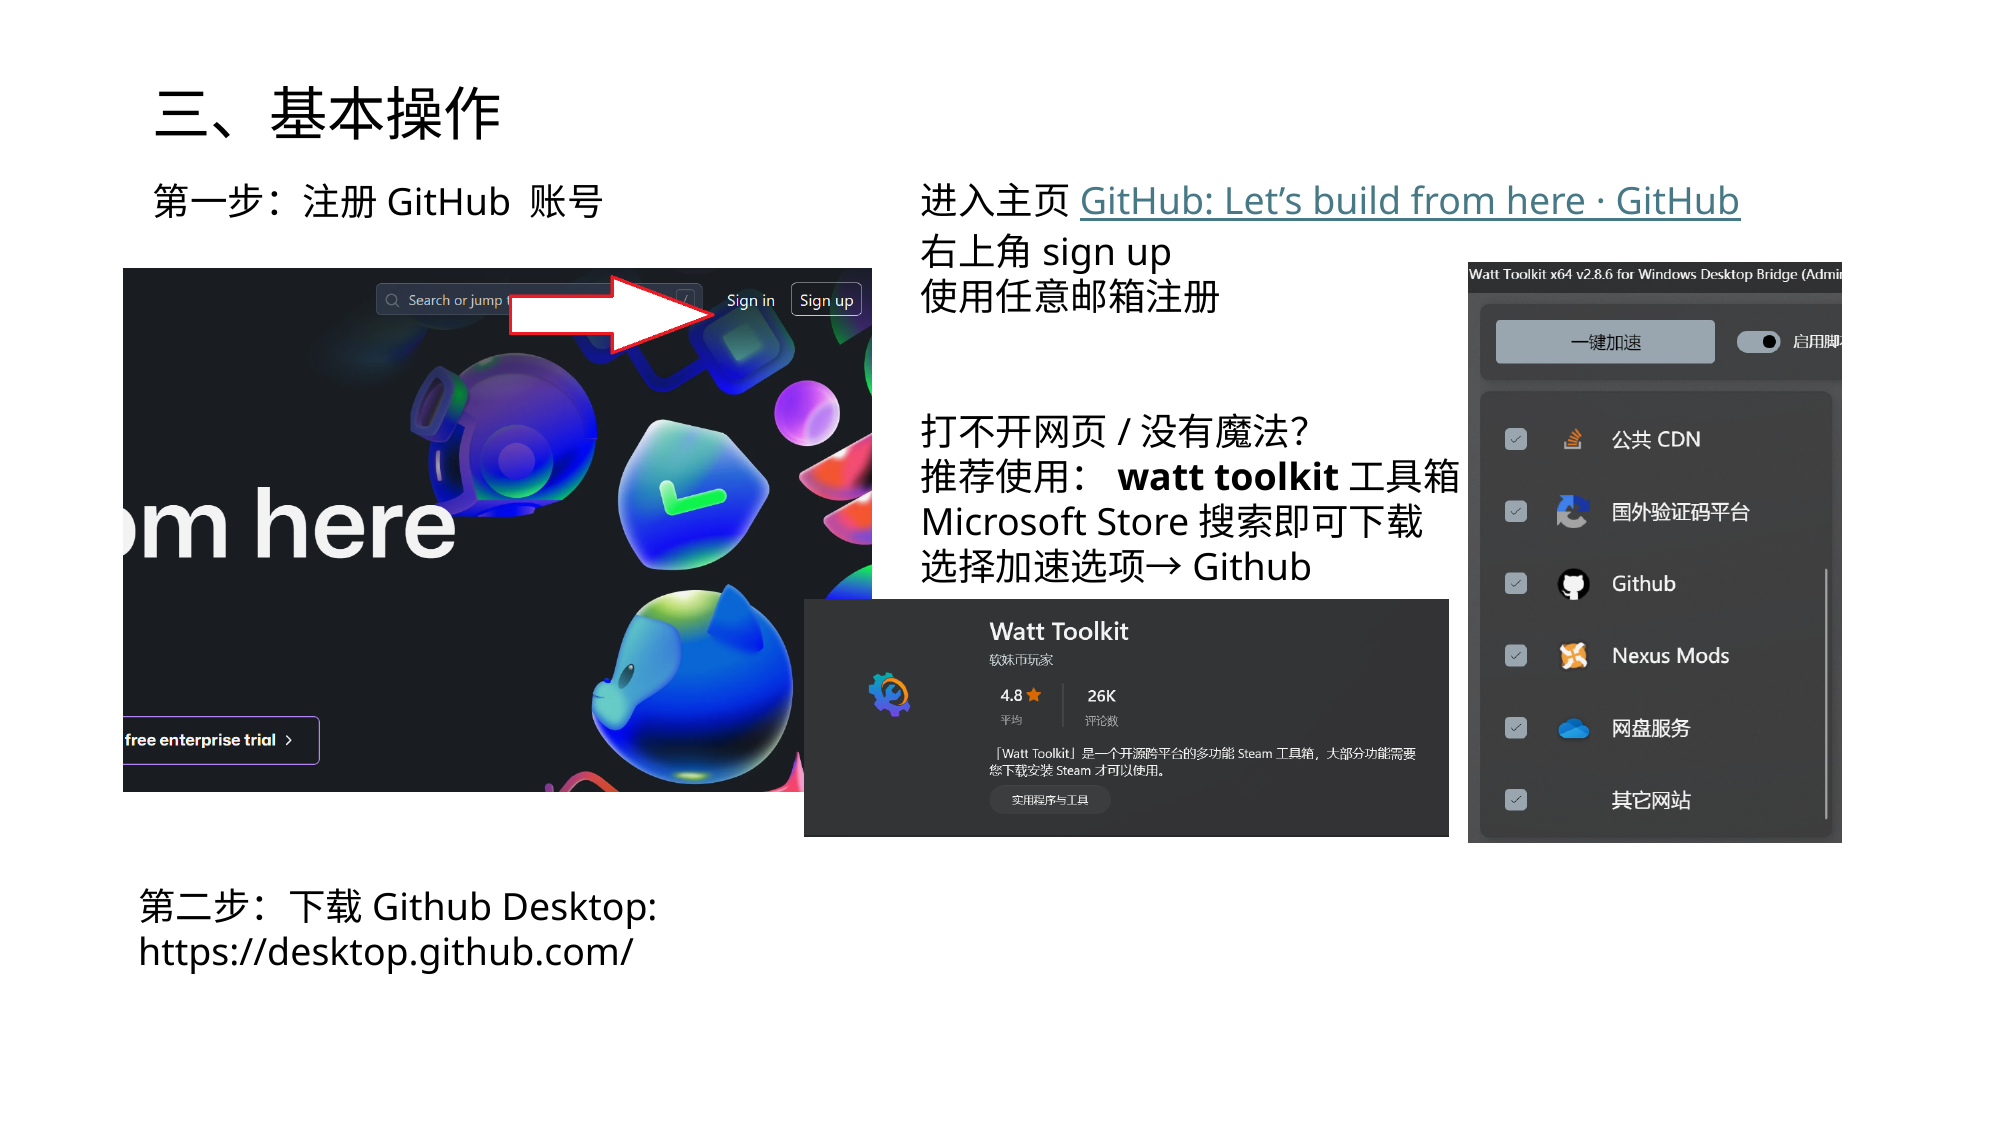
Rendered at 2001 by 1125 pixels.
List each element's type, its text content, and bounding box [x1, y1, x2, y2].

text_box 第一步：注册GitHub 账号 [137, 170, 905, 321]
text_box 三、基本操作 [137, 69, 745, 155]
picture [1468, 261, 1843, 843]
picture [122, 267, 1449, 838]
text_box 进入主页GitHub: Let’s build from here · GitHub 右上角sign up 使用任意邮箱注册 打不开网页/没有魔法？ 推荐使用：watt toolkit工具箱 Microsoft Store搜索即可下载 选择加速选项→Github [905, 169, 1756, 596]
text_box 第二步：下载Github Desktop: https://desktop.github.com/ [123, 875, 899, 981]
